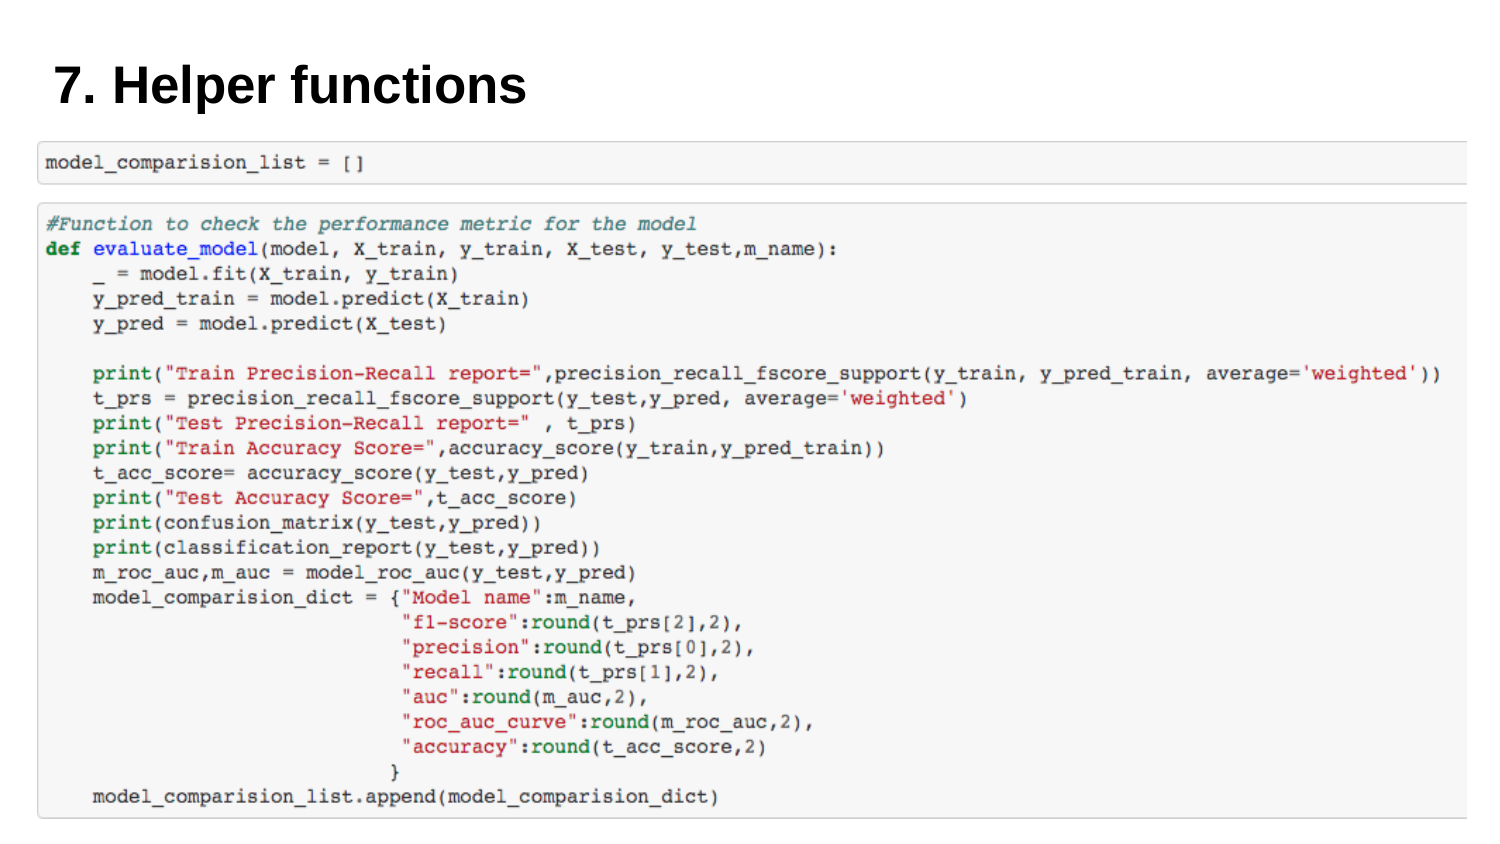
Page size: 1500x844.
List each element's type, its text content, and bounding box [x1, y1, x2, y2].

title 7. Helper functions [38, 35, 1437, 130]
picture [37, 141, 1467, 819]
